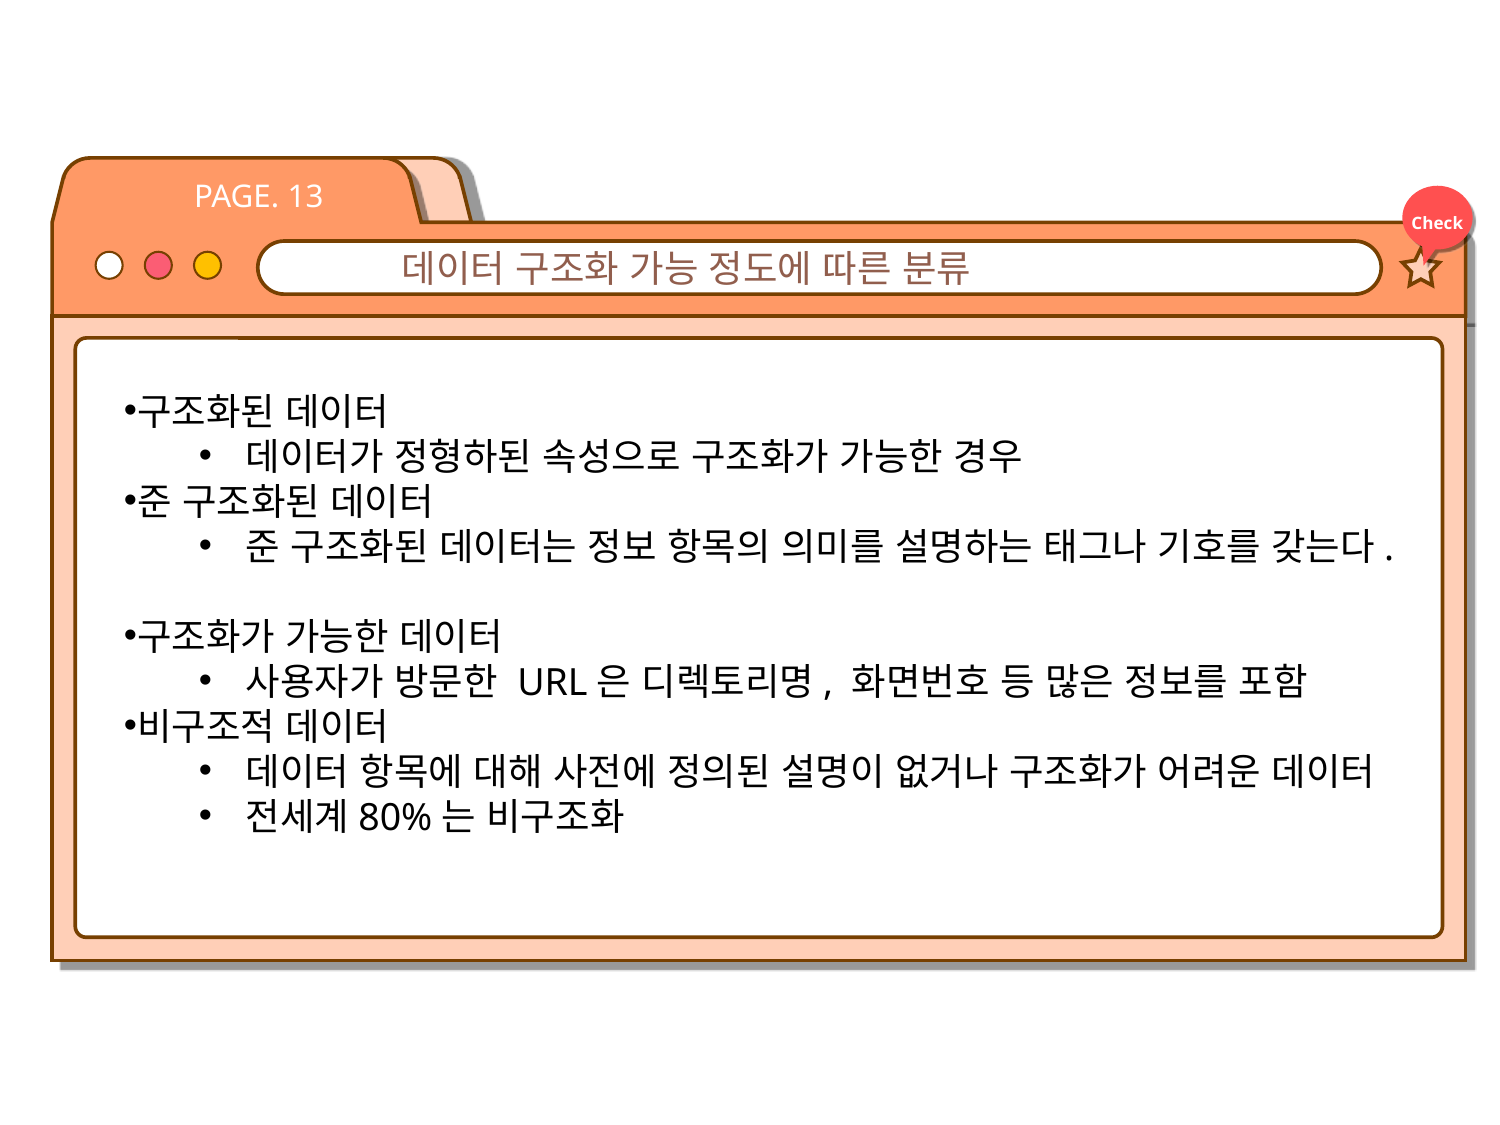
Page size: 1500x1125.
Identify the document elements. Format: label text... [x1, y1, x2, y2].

text_box [94, 250, 124, 280]
text_box [1400, 249, 1442, 288]
text_box [192, 250, 223, 280]
text_box Check [1401, 184, 1474, 269]
text_box [385, 156, 473, 221]
text_box PAGE. 13 [179, 168, 339, 221]
text_box [51, 315, 1467, 962]
text_box [51, 156, 1467, 315]
text_box [74, 336, 1444, 939]
text_box 구조화된 데이터 데이터가 정형하된 속성으로 구조화가 가능한 경우 준 구조화된 데이터 준 구조화된 데이터는 정보 항목의 의미를 설명하는 태그나 기호를 갖는다. 구조화가 가능한 데이터 사용자가 방문한 URL은 디렉토리명, 화면번호 등 많은 정보를 포함 비구조적 데이터 데이터 항목에 대해 사전에 정의된 설명이 없거나 구조화가 어려운 데이터 전세계80%는 비구조화 [109, 380, 1403, 905]
text_box 📱데이터 구조화 가능 정도에 따른 분류 [256, 239, 1383, 296]
text_box [143, 250, 173, 280]
